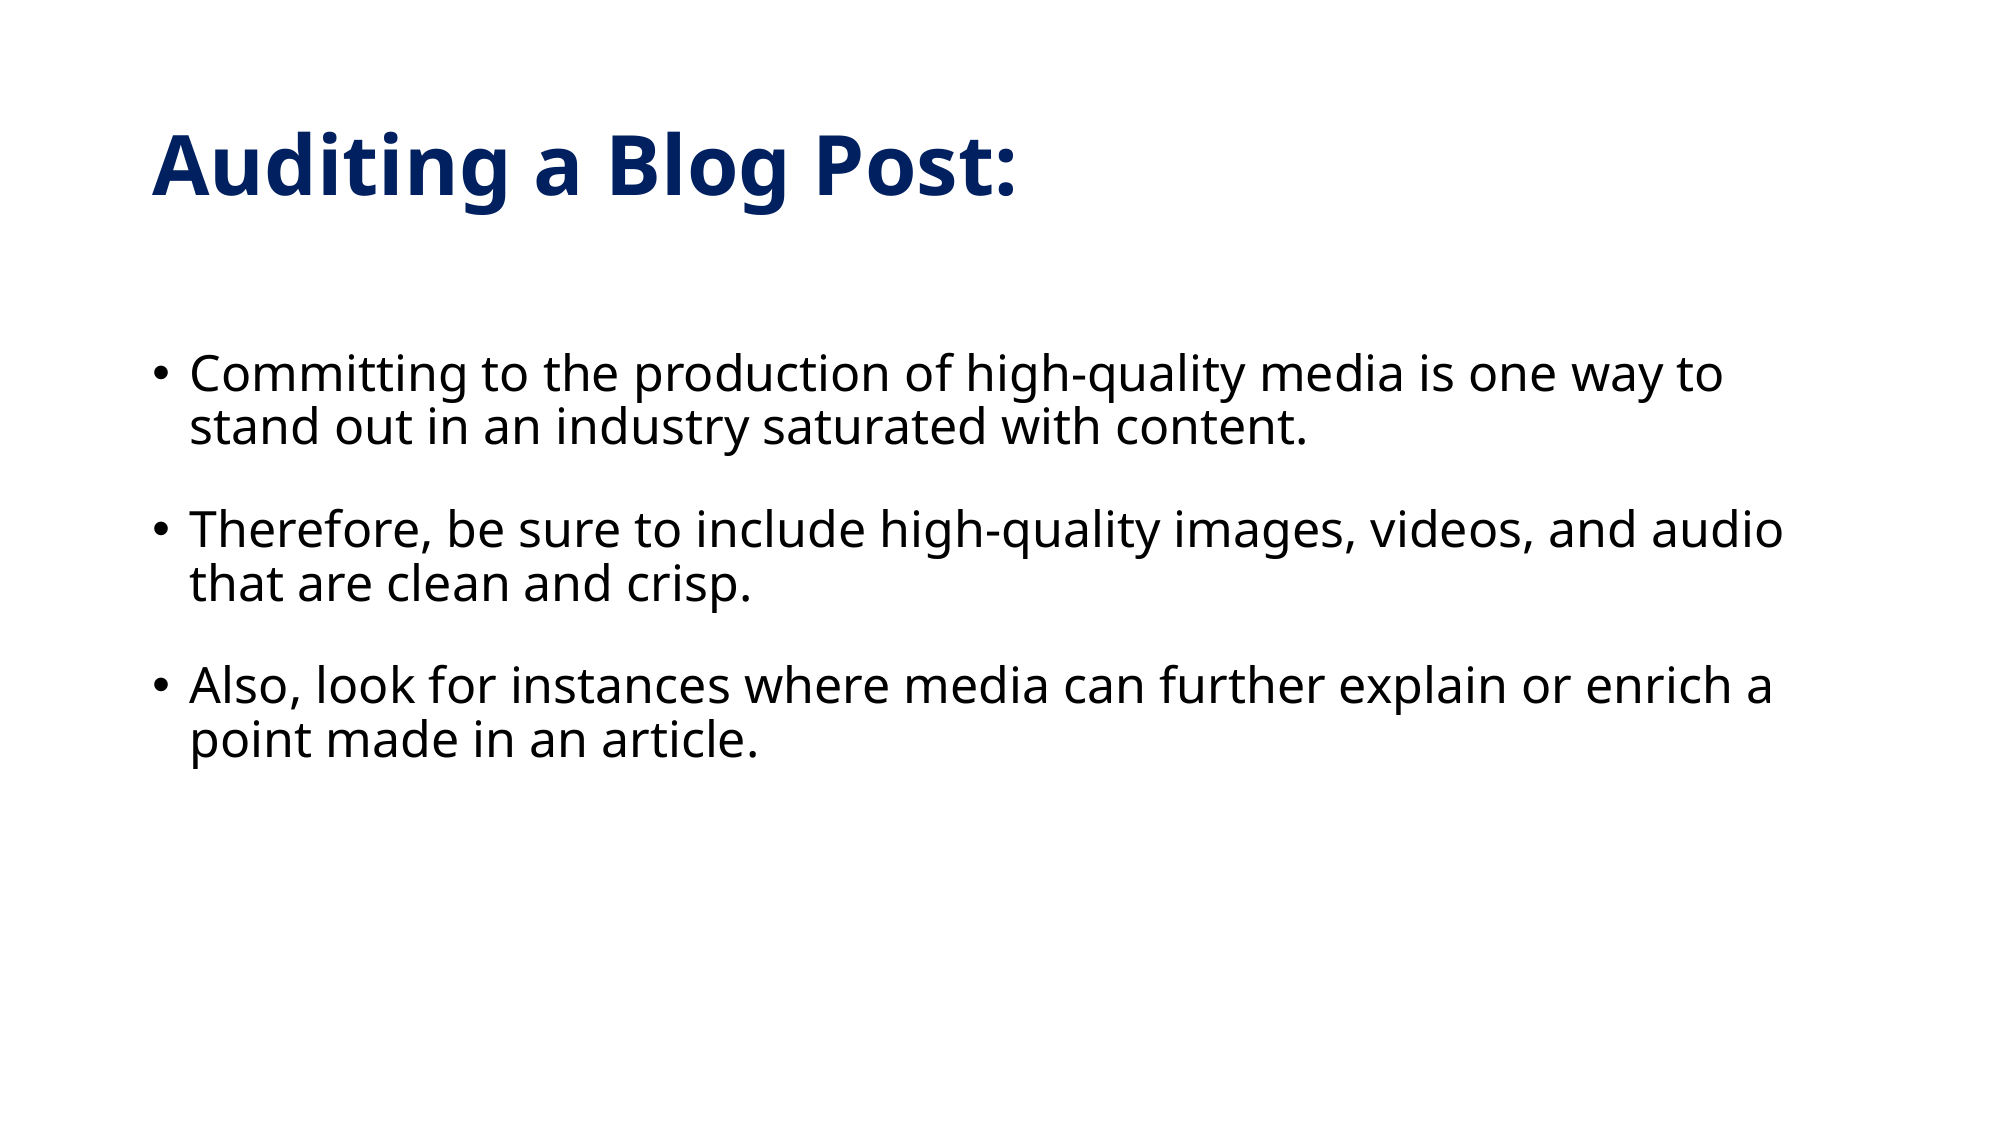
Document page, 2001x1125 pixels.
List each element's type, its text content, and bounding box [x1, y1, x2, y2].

list Committing to the production of high-quality media is one way to stand out in an industry saturated with content. Therefore, be sure to include high-quality images, videos, and audio that are clean and crisp. Also, look for instances where media can further explain or enrich a point made in an article. [137, 299, 1863, 1014]
title Auditing a Blog Post: [137, 59, 1863, 278]
